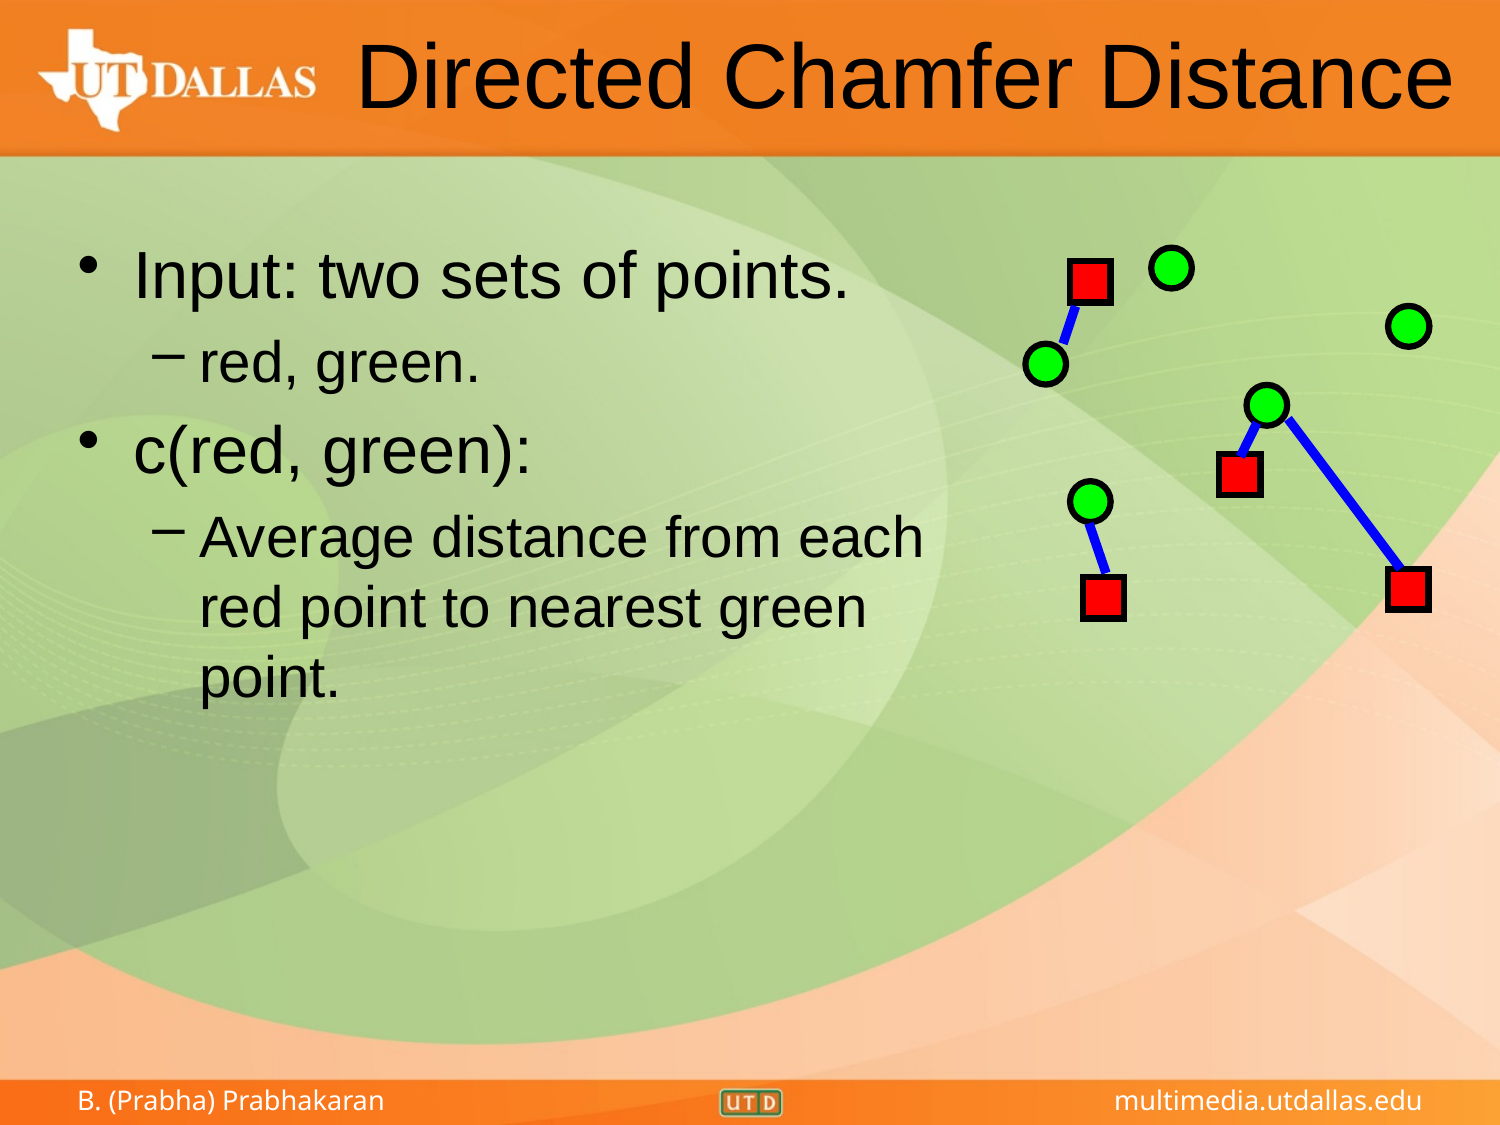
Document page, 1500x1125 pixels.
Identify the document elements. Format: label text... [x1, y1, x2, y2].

list Input: two sets of points. red, green. c(red, green): Average distance from each red point to nearest green point. [62, 224, 988, 1038]
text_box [1025, 247, 1430, 619]
picture [0, 0, 1500, 1125]
title Directed Chamfer Distance [237, 0, 1500, 136]
